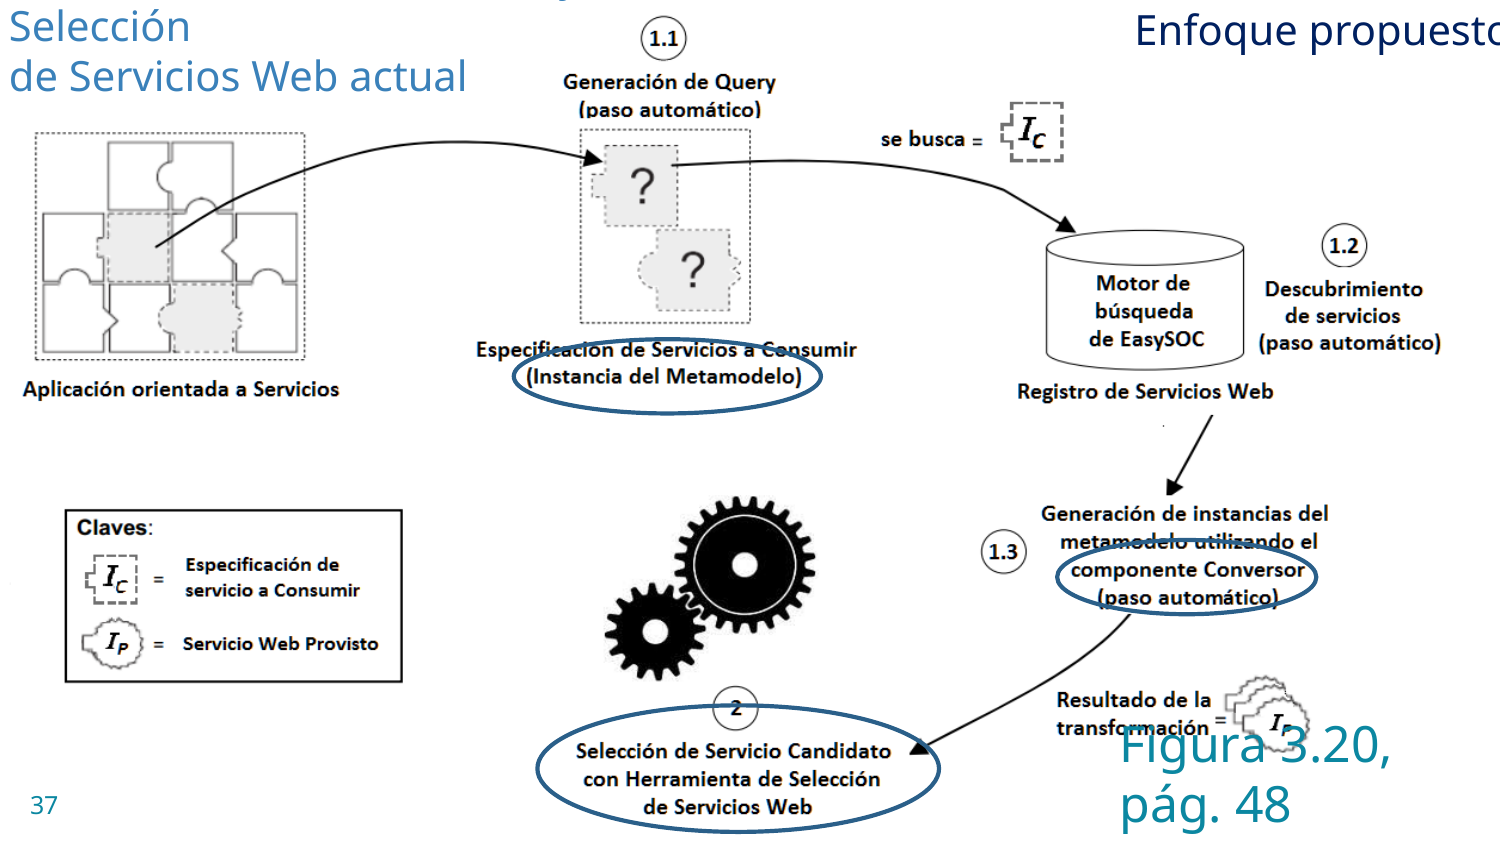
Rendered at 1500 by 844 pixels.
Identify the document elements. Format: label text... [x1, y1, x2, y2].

picture [5, 3, 1500, 844]
title Proceso de Descubrimiento y Selección de Servicios Web actual [0, 0, 727, 7]
